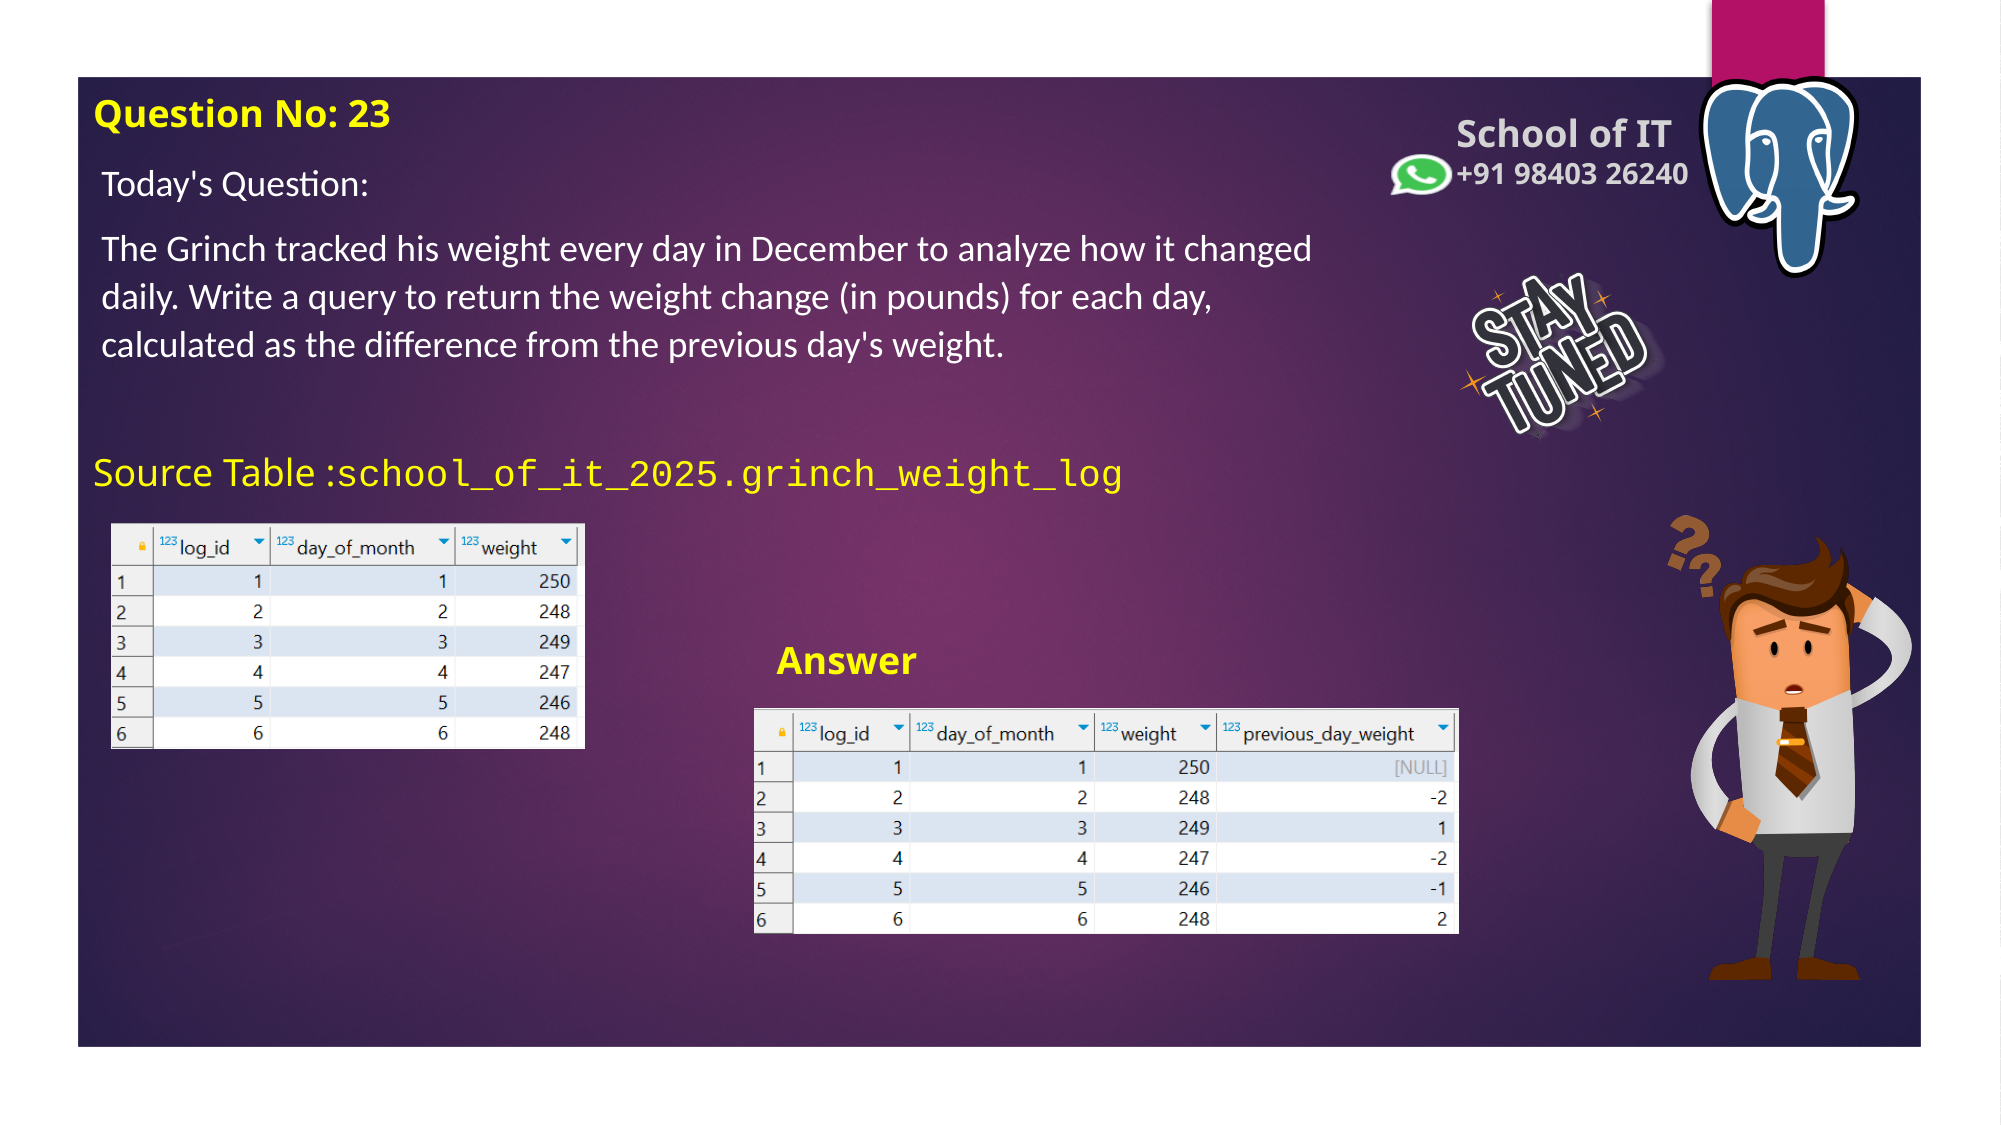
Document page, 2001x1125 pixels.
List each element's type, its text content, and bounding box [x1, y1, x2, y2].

text_box Source Table :school_of_it_2025.grinch_weight_log [78, 442, 1211, 547]
picture [111, 523, 585, 750]
picture [754, 708, 1459, 935]
text_box Answer [761, 629, 1155, 690]
text_box School of IT +91 98403 26240 [1441, 102, 1690, 198]
text_box Today's Question: The Grinch tracked his weight every day in December to analyze how it changed daily. Write a query to return the weight change (in pounds) for each day, calculated as the difference from the previous day's weight. [86, 148, 1352, 564]
text_box Question No: 23 [78, 82, 533, 142]
picture [1407, 206, 1697, 496]
picture [1696, 76, 1862, 278]
picture [1384, 150, 1459, 200]
picture [1531, 501, 2000, 997]
